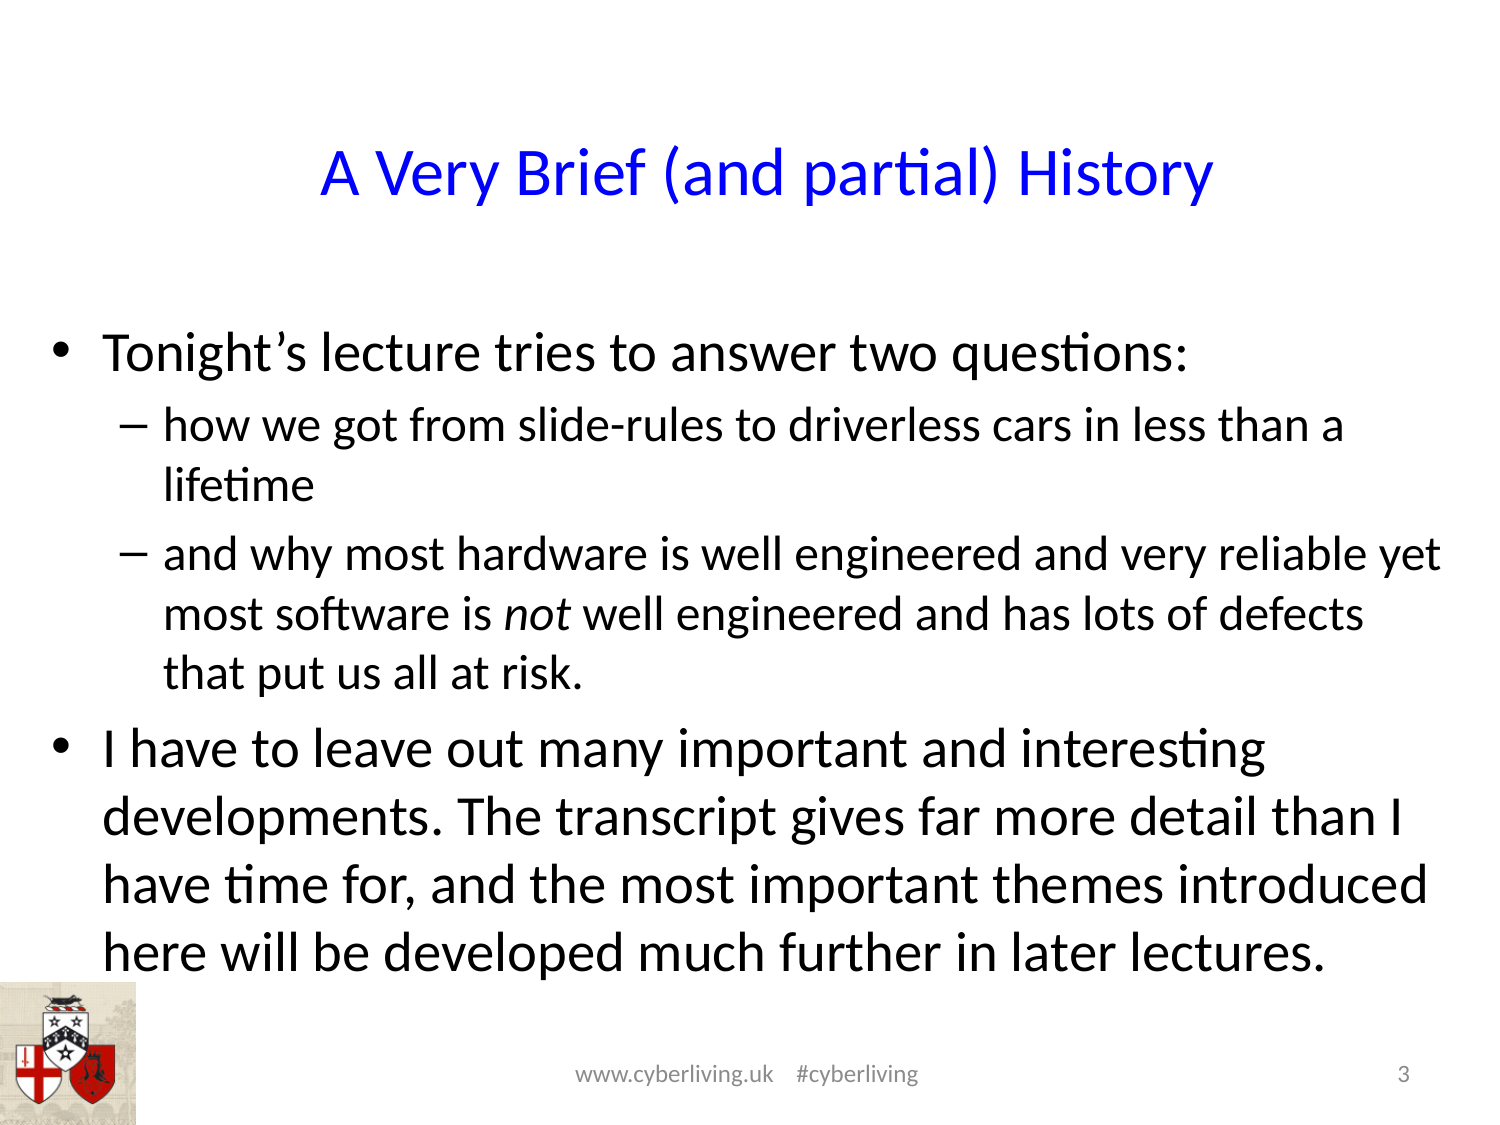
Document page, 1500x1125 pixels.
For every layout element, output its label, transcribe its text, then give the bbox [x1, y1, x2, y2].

slide_number 3 [1074, 1042, 1425, 1103]
footer www.cyberliving.uk #cyberliving [512, 1042, 988, 1103]
list Tonight’s lecture tries to answer two questions: how we got from slide-rules to driverless cars in less than a lifetime and why most hardware is well engineered and very reliable yet most software is not well engineered and has lots of defects that put us all at risk. I have to leave out many important and interesting developments. The transcript gives far more detail than I have time for, and the most important themes introduced here will be developed much further in later lectures. [35, 307, 1464, 1050]
title A Very Brief (and partial) History [35, 119, 1500, 307]
picture [0, 982, 136, 1125]
